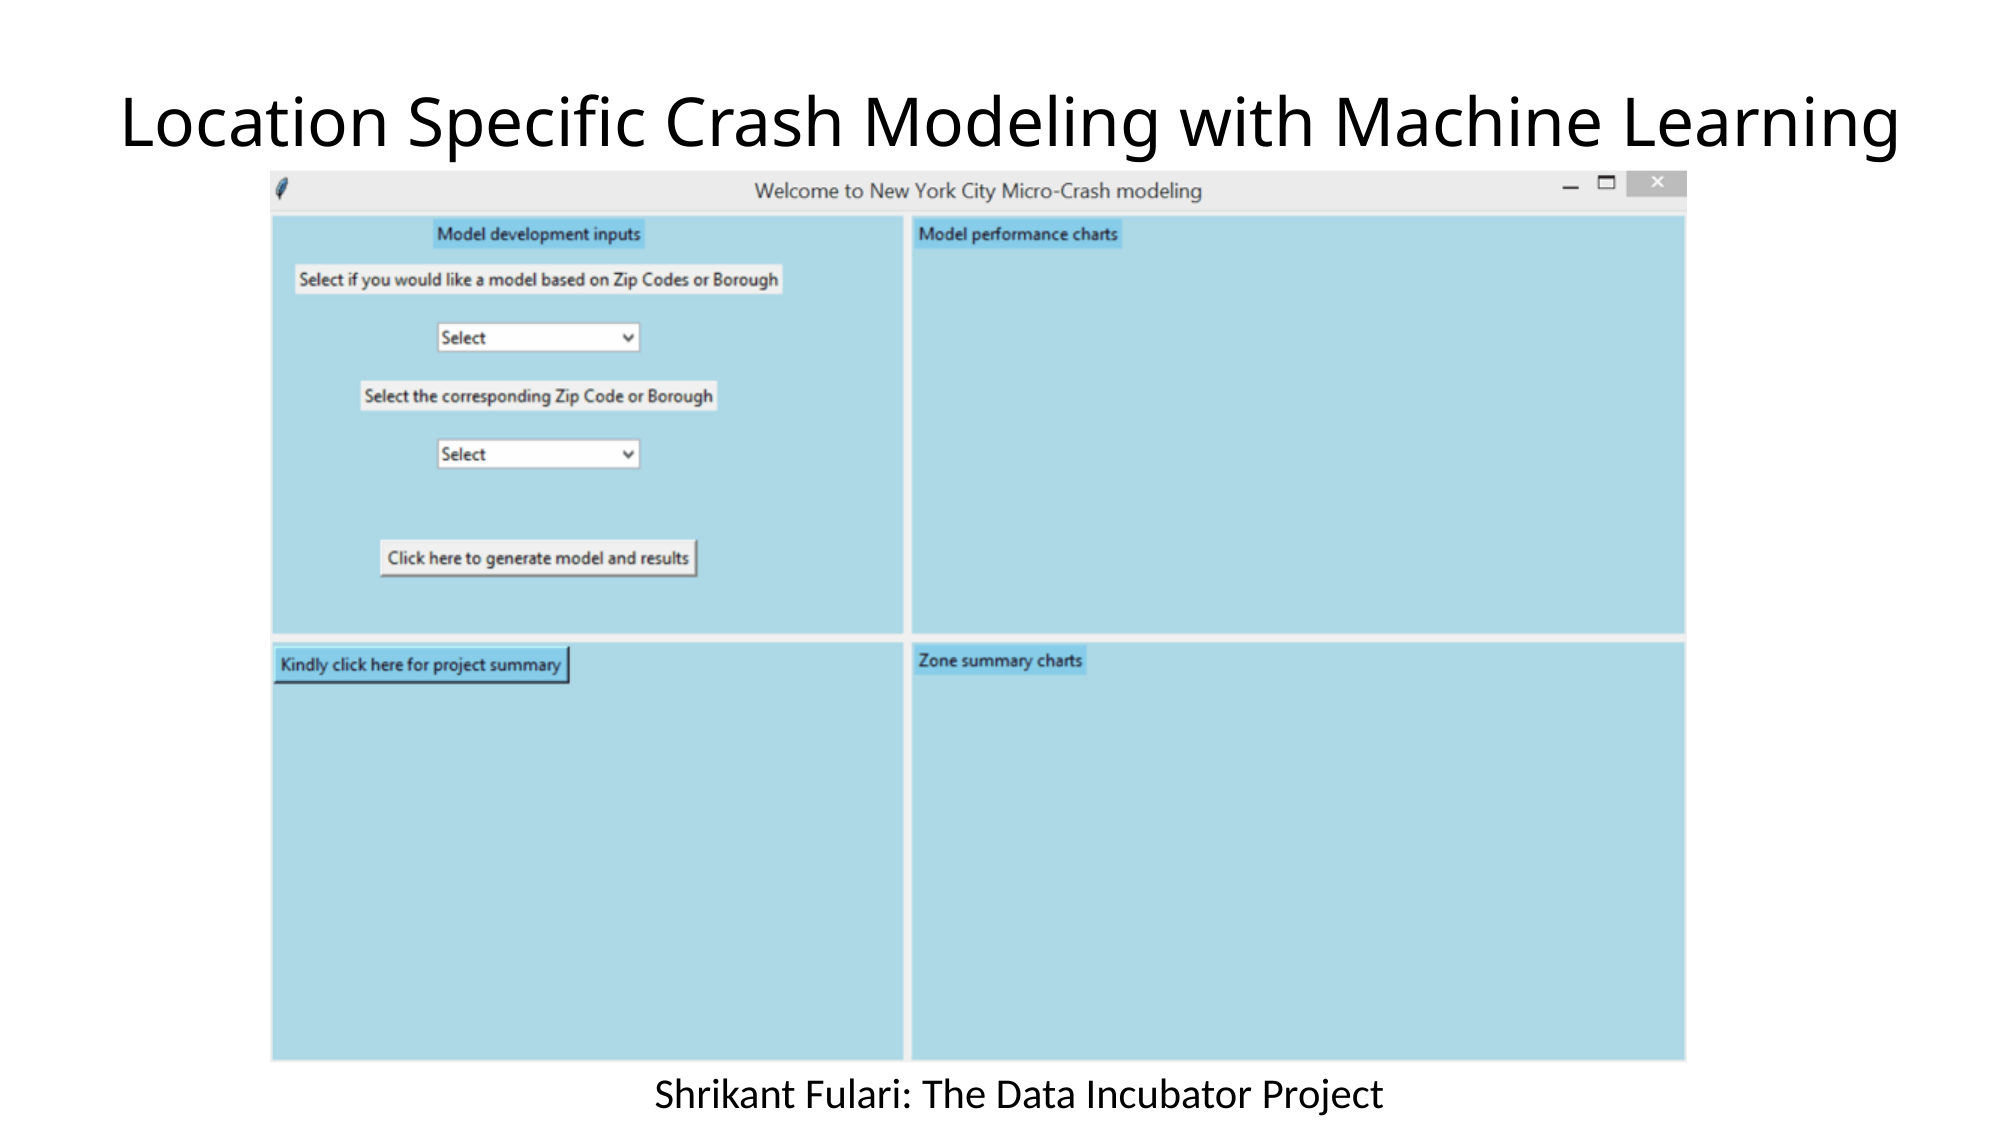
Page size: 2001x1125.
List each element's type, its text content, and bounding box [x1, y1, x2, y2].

subtitle Shrikant Fulari: The Data Incubator Project [153, 1064, 1886, 1125]
title Location Specific Crash Modeling with Machine Learning [51, 34, 1973, 169]
picture [270, 168, 1688, 1064]
